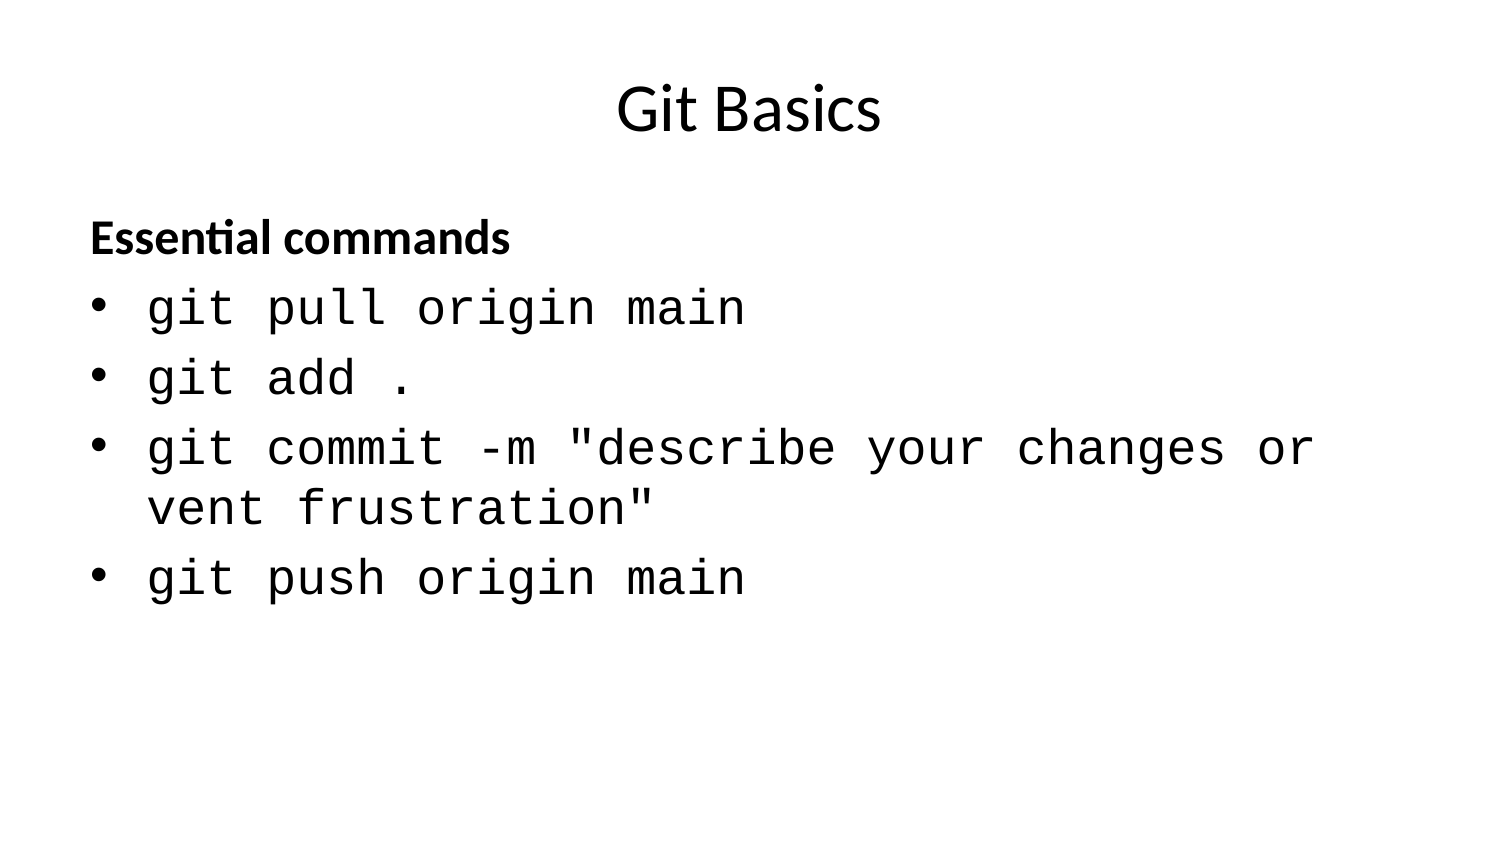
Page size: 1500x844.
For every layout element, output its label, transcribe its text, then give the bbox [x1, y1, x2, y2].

title Git Basics [75, 33, 1425, 175]
list Essential commands git pull origin main git add . git commit -m "describe your changes or vent frustration" git push origin main [75, 196, 1425, 754]
